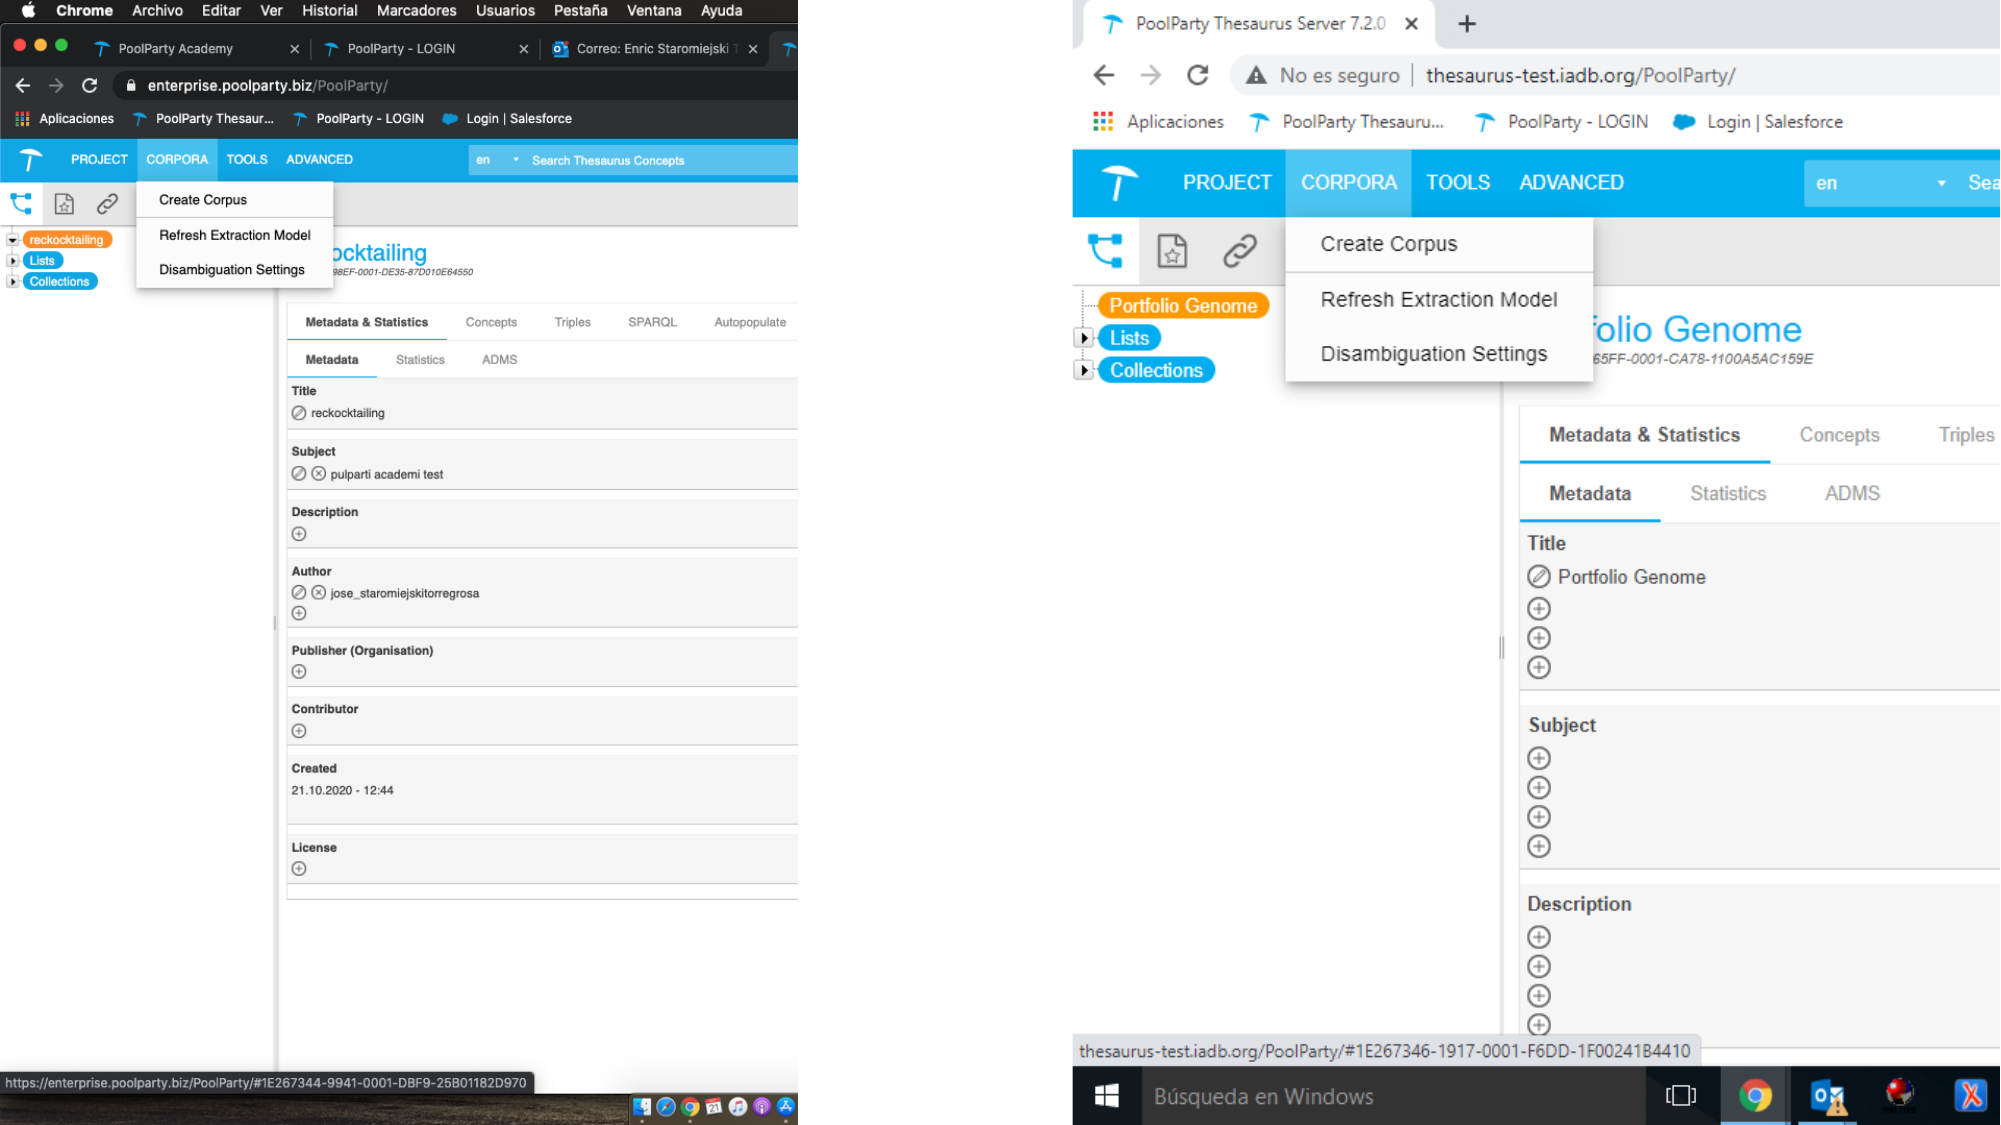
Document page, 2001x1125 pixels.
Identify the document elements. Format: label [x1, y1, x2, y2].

picture [227, 155, 234, 163]
picture [1427, 175, 1437, 189]
picture [1805, 161, 2000, 206]
picture [1521, 175, 1559, 189]
picture [1185, 175, 1213, 189]
picture [72, 155, 128, 164]
picture [1113, 177, 1121, 201]
picture [19, 149, 42, 171]
picture [469, 145, 798, 175]
picture [235, 155, 267, 164]
picture [1558, 175, 1624, 189]
picture [287, 155, 353, 164]
picture [1103, 166, 1138, 177]
picture [1214, 175, 1245, 189]
picture [1072, 0, 2000, 1125]
picture [1479, 175, 1490, 189]
picture [1248, 175, 1259, 189]
picture [1443, 175, 1477, 189]
picture [0, 0, 798, 1125]
picture [1261, 175, 1272, 189]
